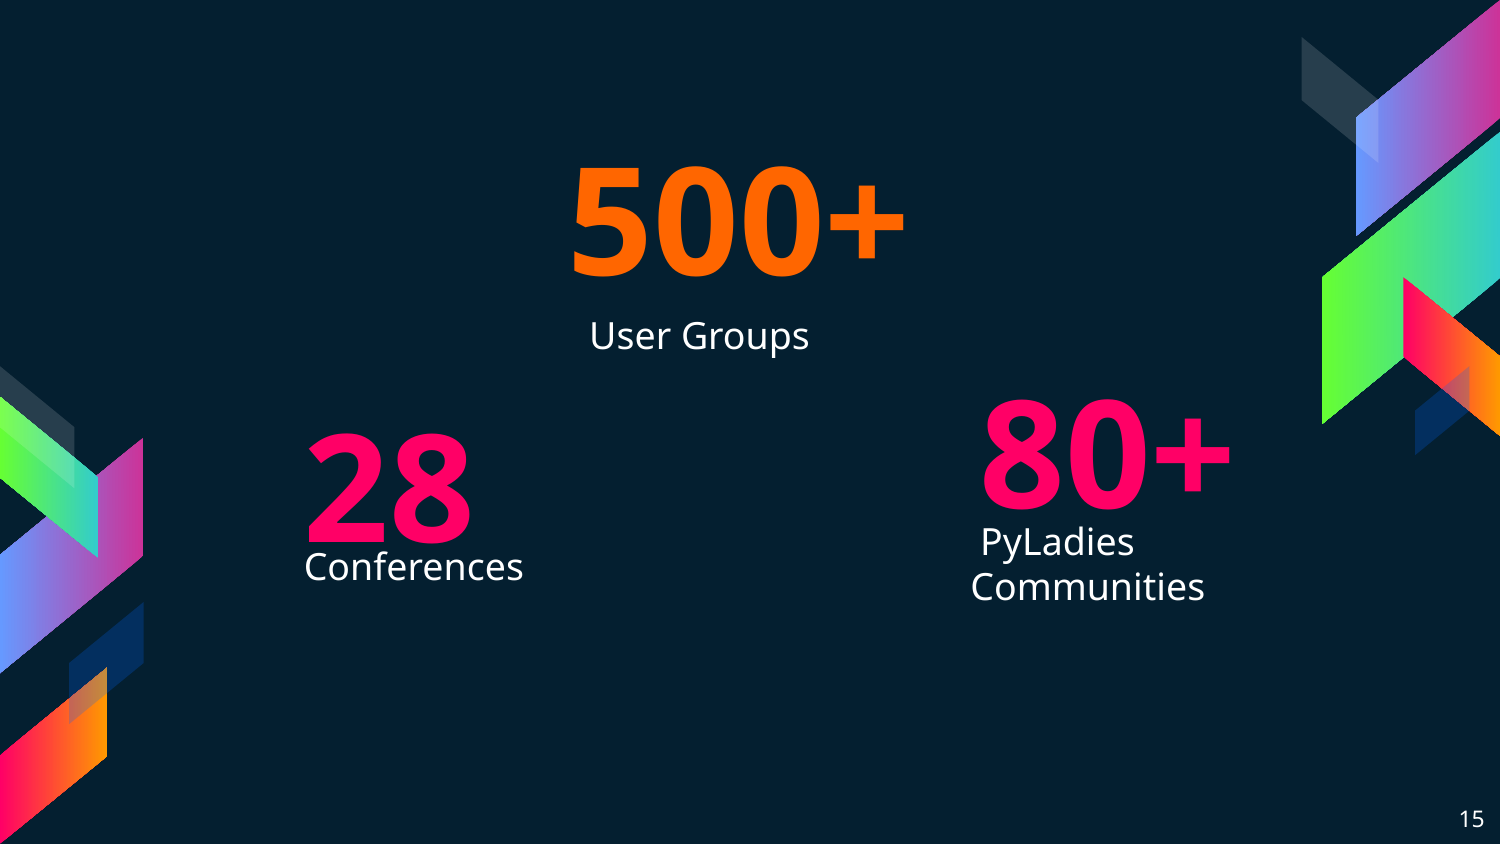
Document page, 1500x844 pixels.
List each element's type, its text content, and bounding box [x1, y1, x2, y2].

title 28 [288, 440, 578, 528]
subtitle Conferences [288, 528, 596, 605]
title 80+ [964, 406, 1254, 503]
subtitle User Groups [574, 296, 1500, 373]
subtitle PyLadies Communities [955, 503, 1263, 580]
title 500+ [552, 173, 948, 320]
slide_number ‹#› [1403, 789, 1500, 844]
